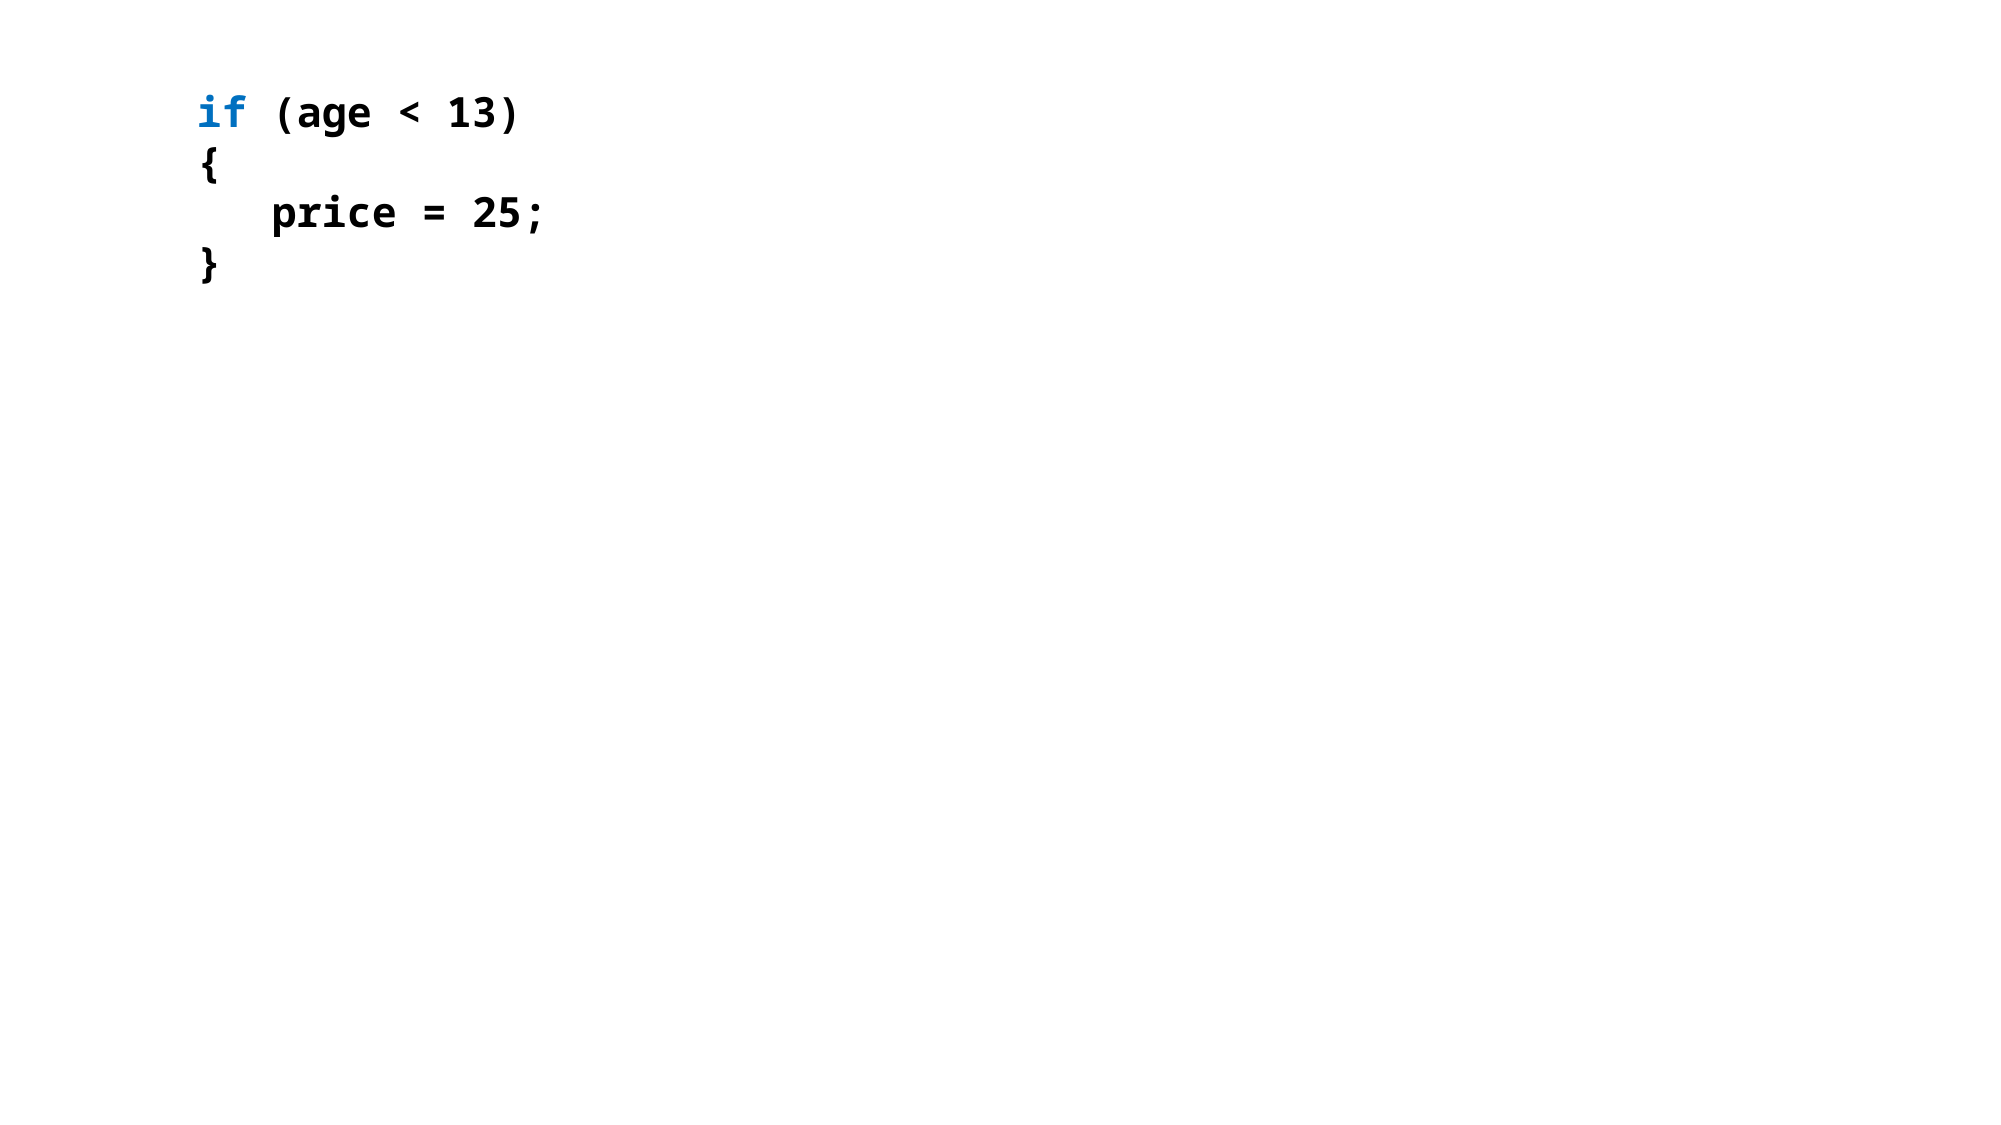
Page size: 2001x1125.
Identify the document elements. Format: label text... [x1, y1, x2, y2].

text_box if (age < 13) { price = 25; } [182, 78, 1898, 294]
